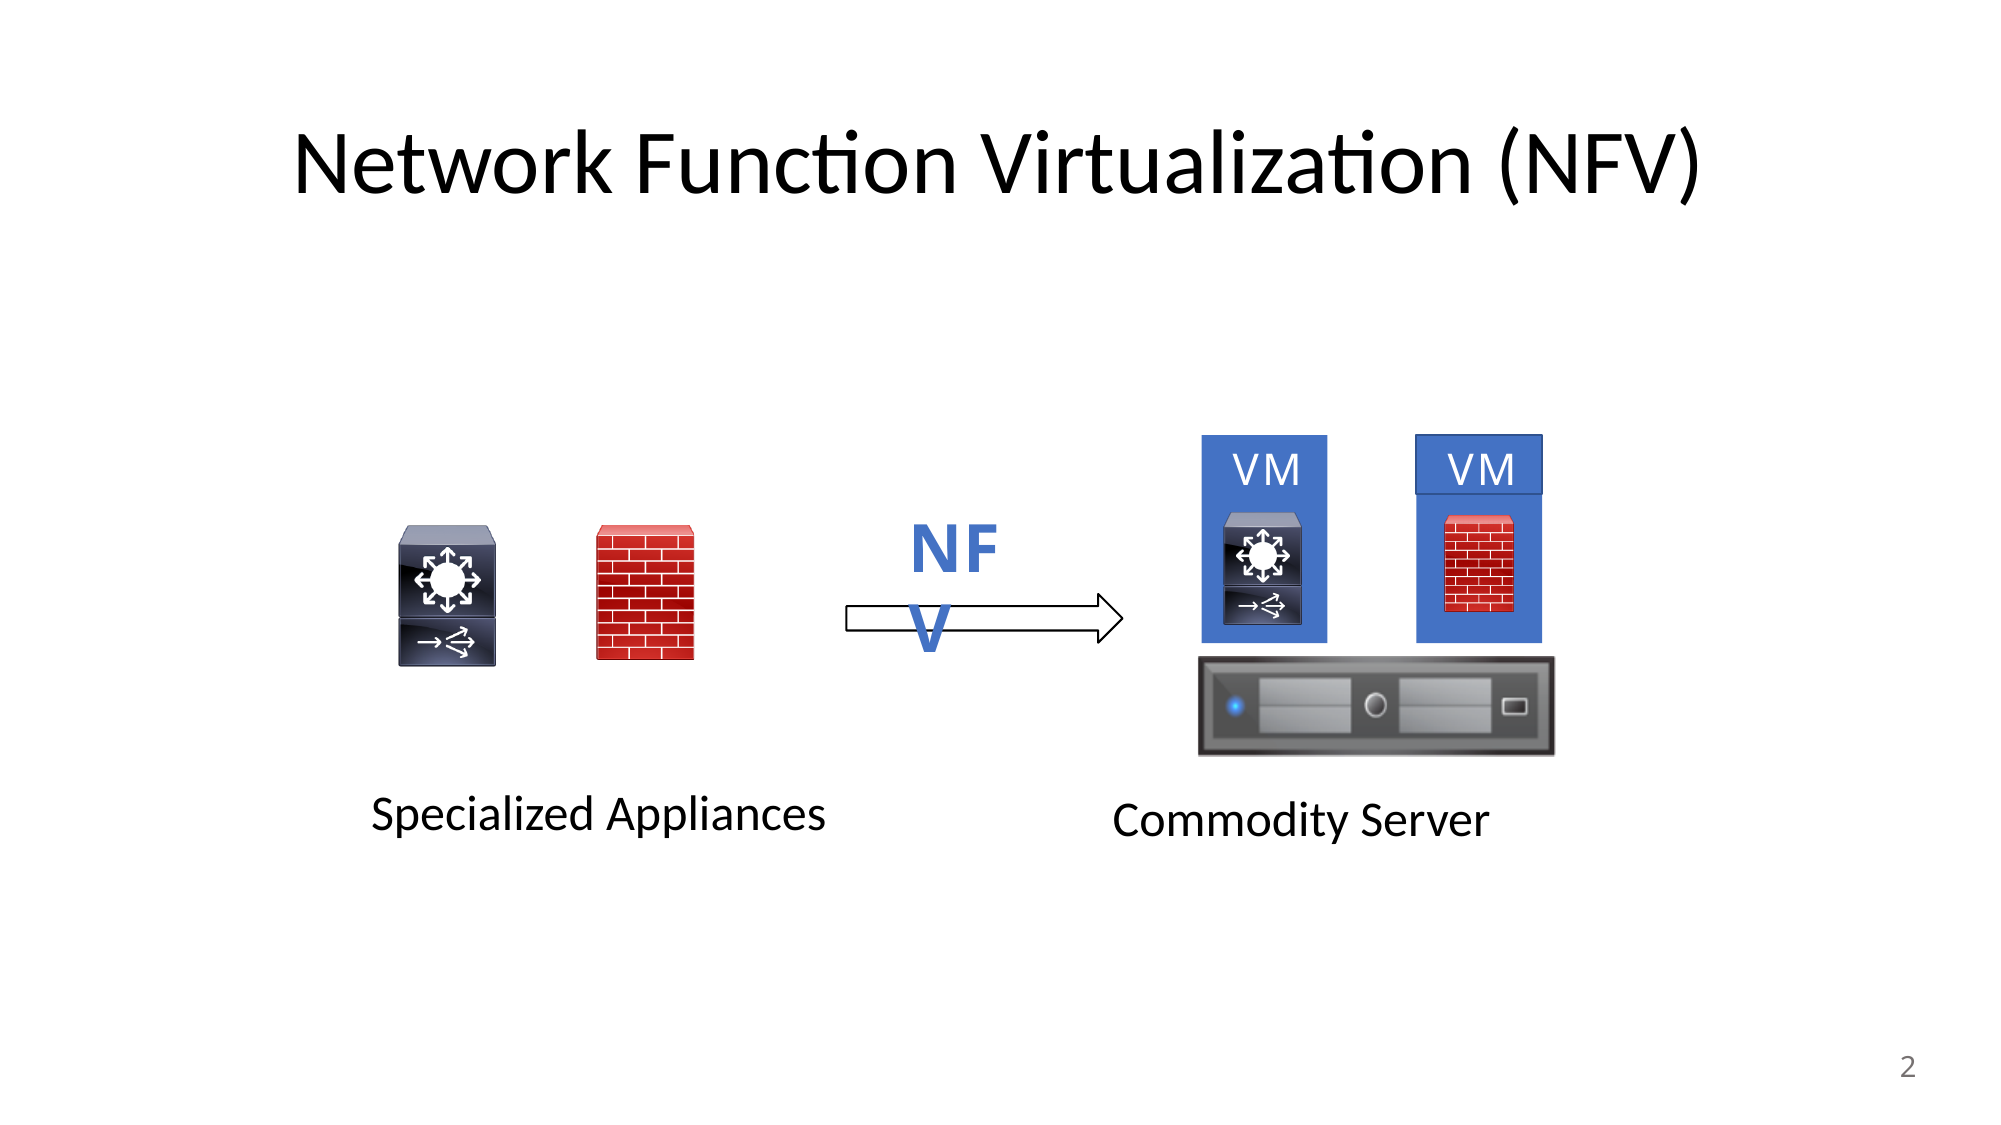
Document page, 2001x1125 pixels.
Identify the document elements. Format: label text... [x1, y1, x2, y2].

text_box [1197, 656, 1556, 757]
title Network Function Virtualization (NFV) [290, 100, 1894, 291]
text_box [1201, 632, 1328, 644]
text_box Commodity Server [1110, 784, 1571, 847]
slide_number 2 [1893, 1047, 1936, 1125]
text_box [1201, 494, 1328, 502]
text_box [1197, 502, 1328, 632]
text_box [596, 525, 695, 660]
text_box VM [1201, 435, 1328, 494]
text_box NFV [906, 503, 1026, 666]
text_box [1026, 593, 1123, 643]
text_box [846, 606, 906, 631]
text_box [366, 513, 528, 675]
text_box [1416, 494, 1543, 644]
text_box Specialized Appliances [368, 778, 829, 841]
text_box VM [1416, 435, 1543, 494]
text_box [1444, 515, 1514, 612]
